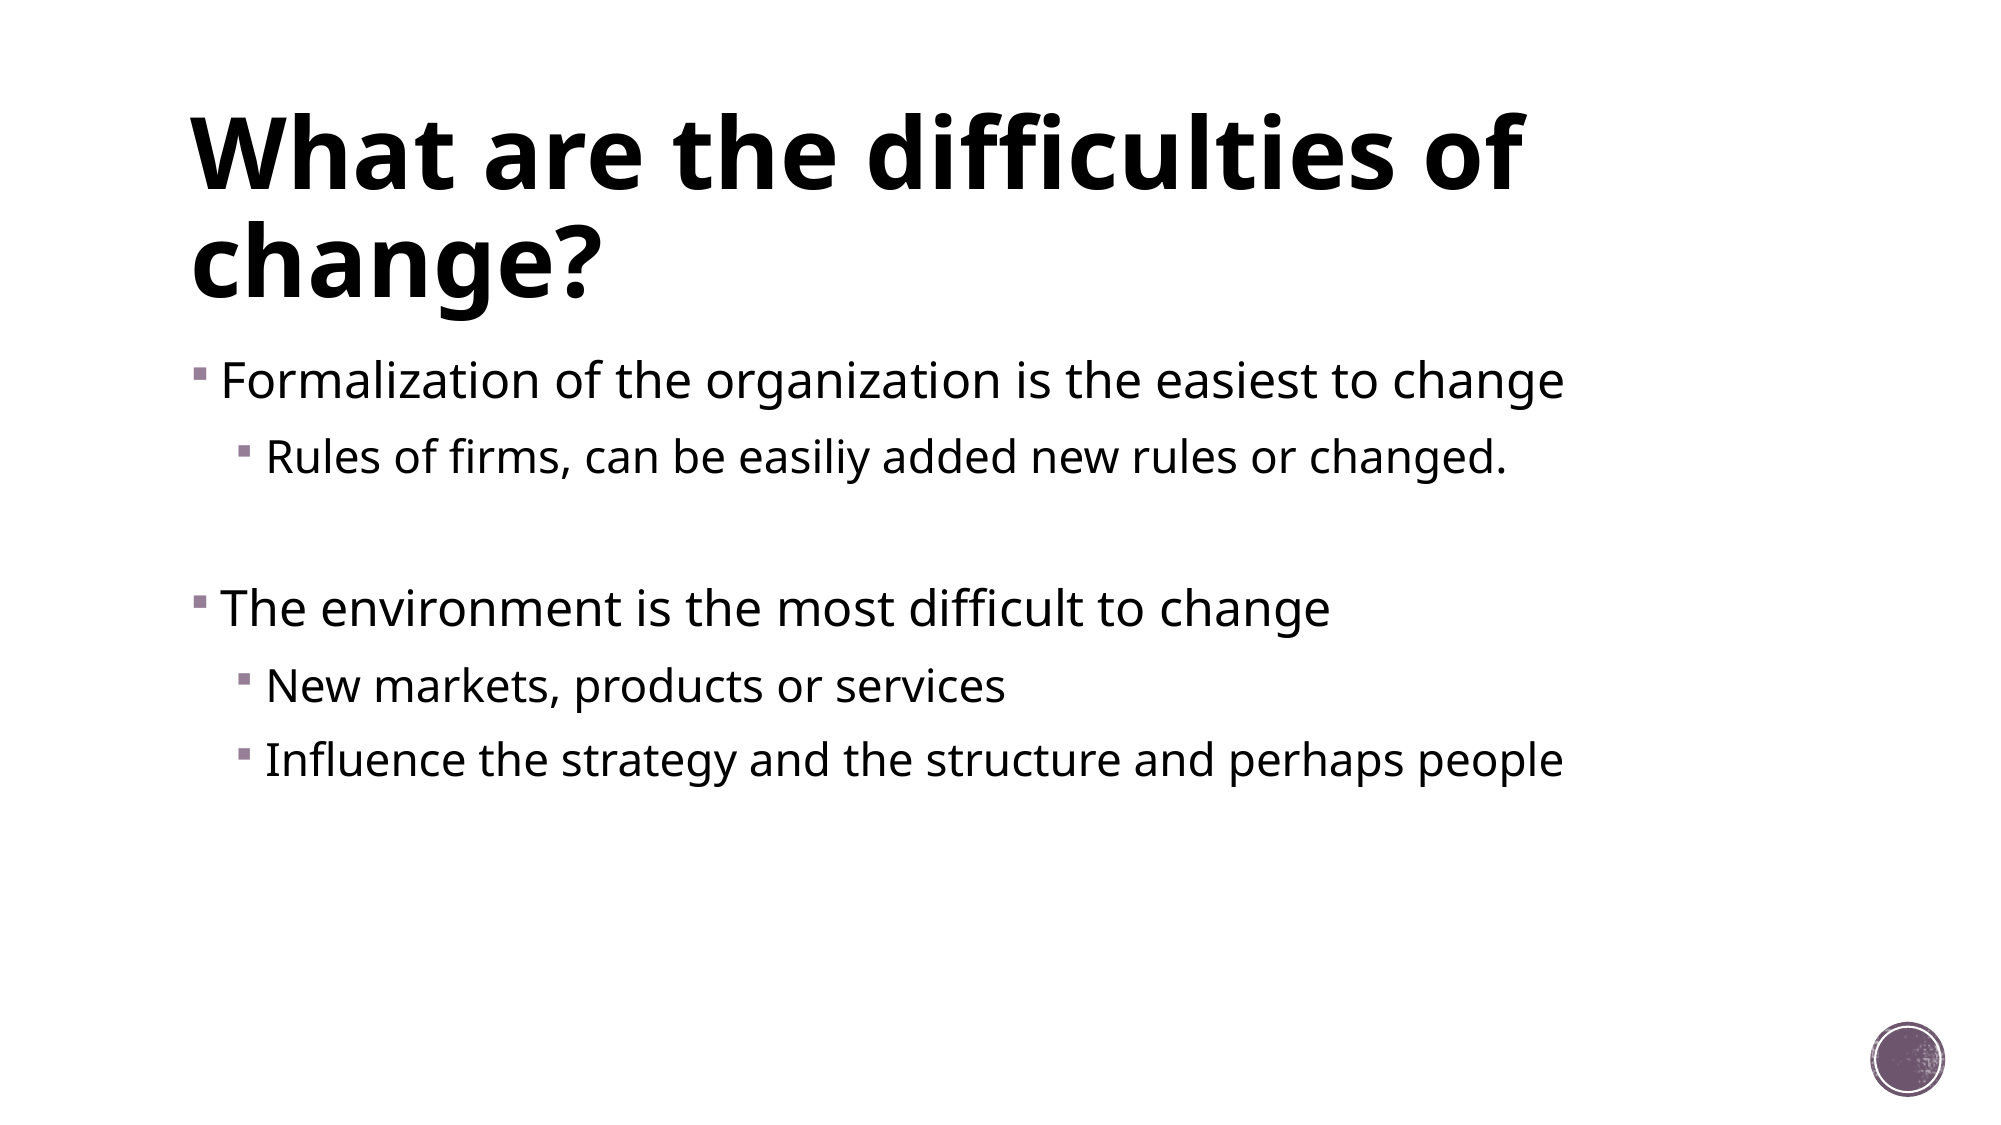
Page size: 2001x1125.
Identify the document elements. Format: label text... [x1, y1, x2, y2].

list Formalization of the organization is the easiest to change Rules of firms, can be easiliy added new rules or changed. The environment is the most difficult to change New markets, products or services Influence the strategy and the structure and perhaps people [175, 348, 1826, 1013]
title What are the difficulties of change? [175, 79, 1826, 344]
